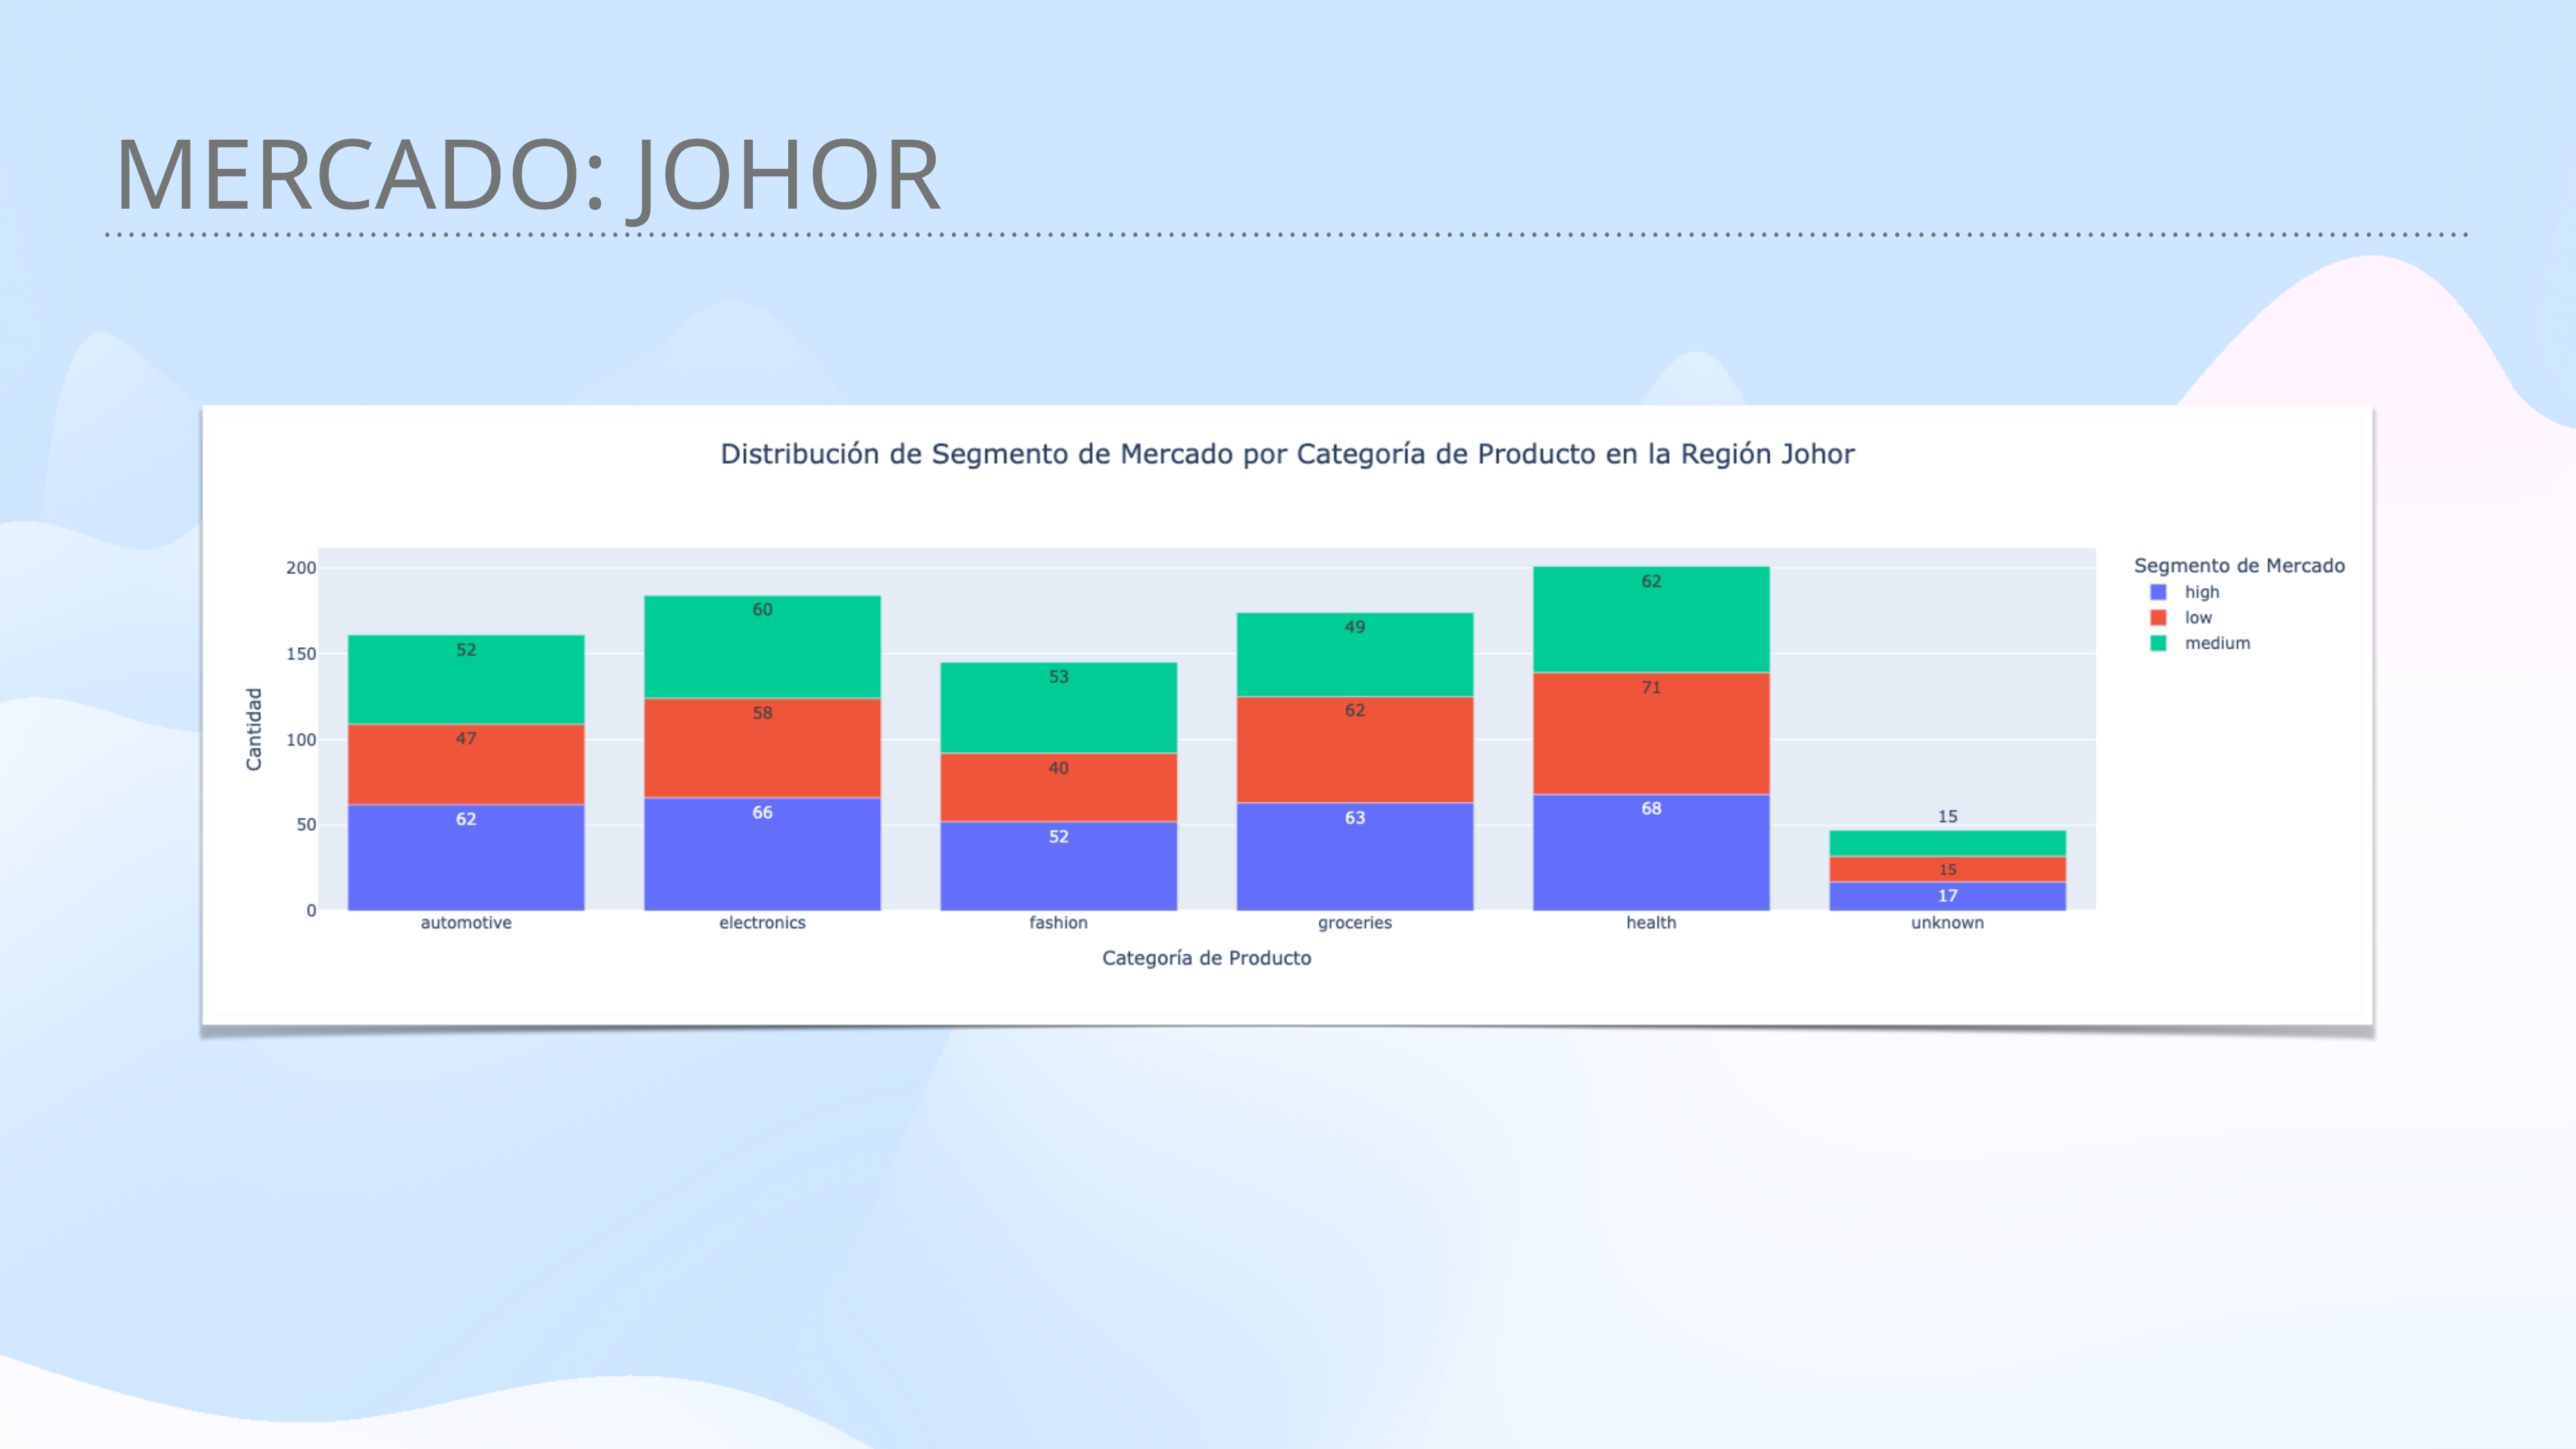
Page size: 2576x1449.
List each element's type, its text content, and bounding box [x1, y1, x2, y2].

picture [0, 0, 2576, 1449]
title MERCADO: JOHOR [107, 107, 2469, 215]
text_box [197, 404, 2378, 1044]
